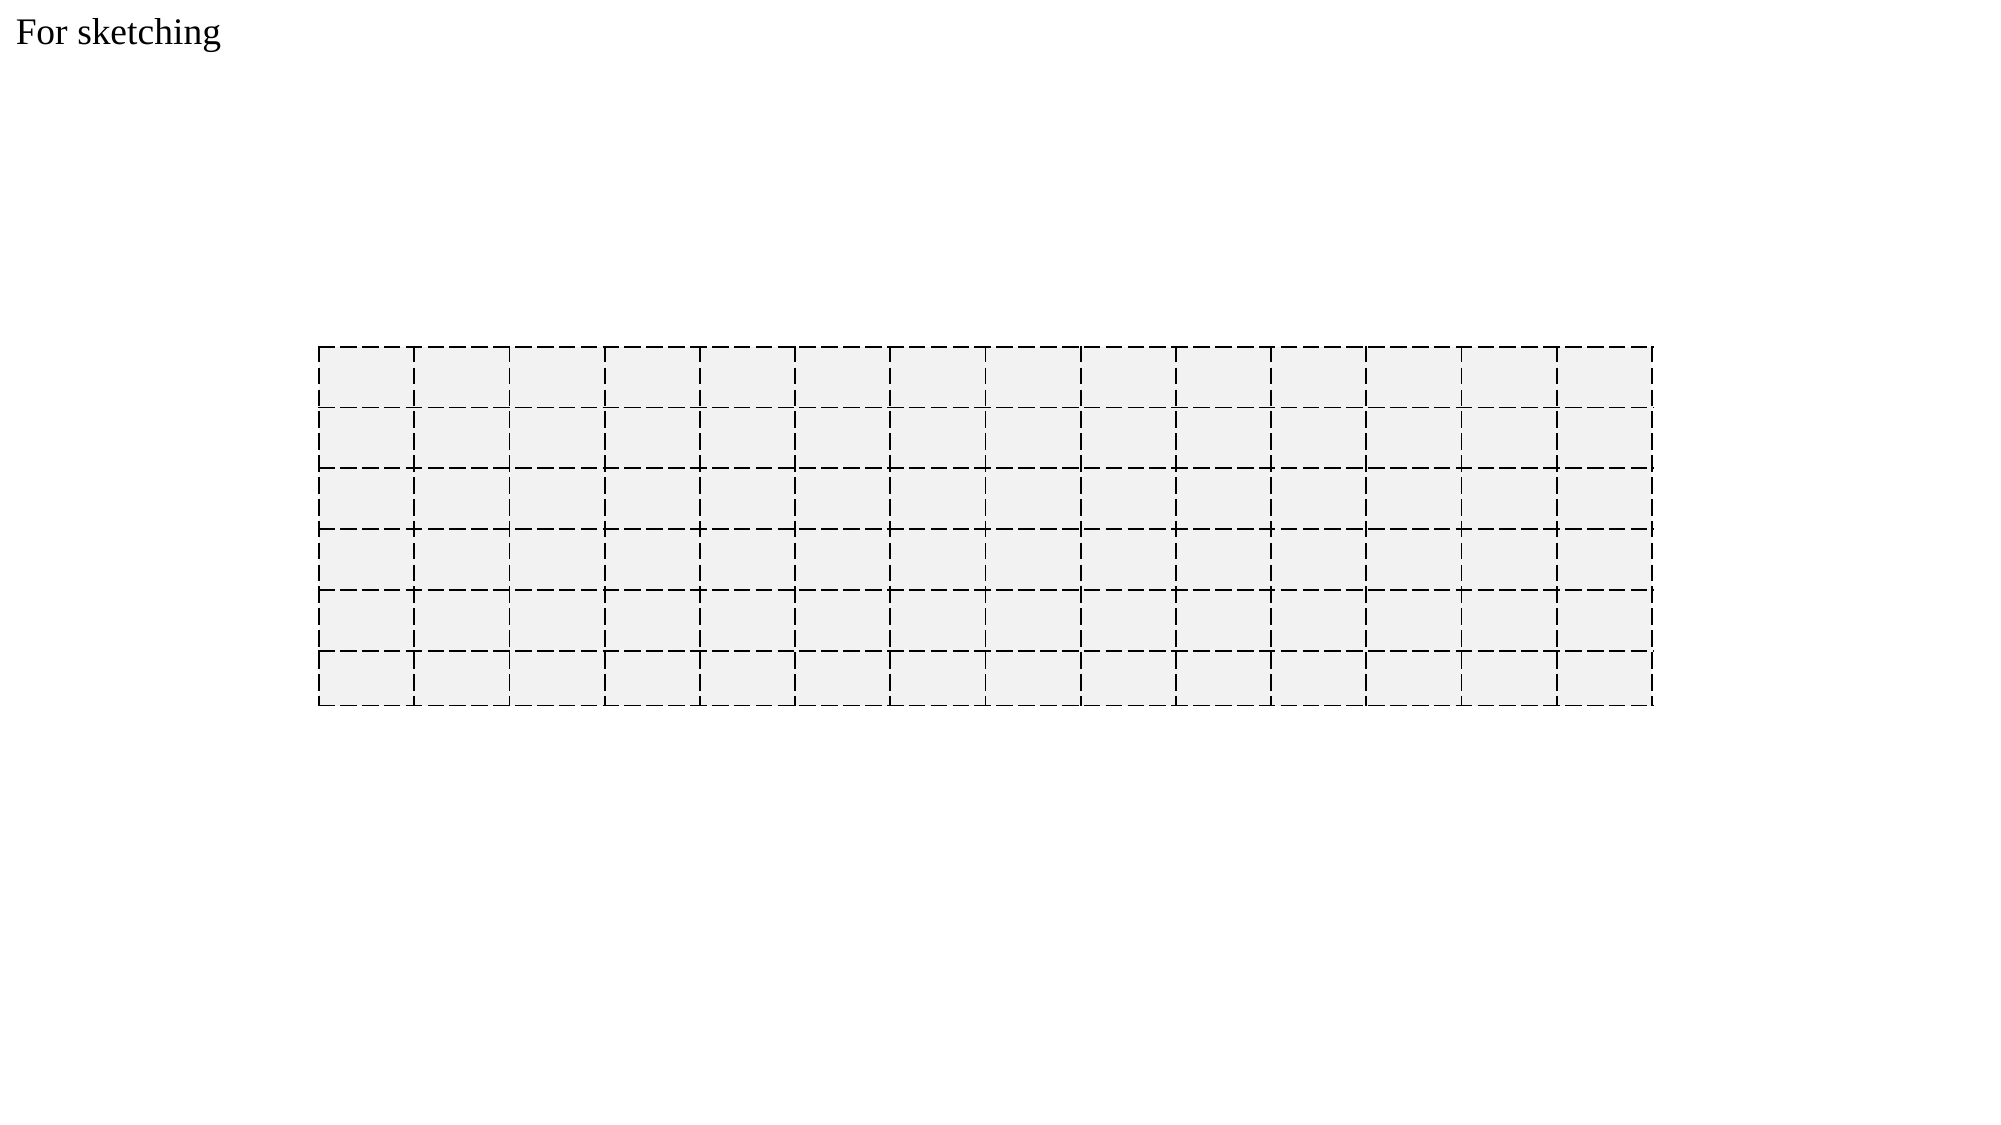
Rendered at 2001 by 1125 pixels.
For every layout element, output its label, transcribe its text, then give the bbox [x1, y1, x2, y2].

table_cell [1557, 407, 1652, 468]
table_cell [1081, 407, 1176, 468]
table_cell [414, 651, 509, 706]
table_cell [890, 529, 985, 590]
table_cell [1271, 407, 1366, 468]
table_header [700, 347, 795, 407]
table_cell [1557, 468, 1652, 529]
table_cell [509, 651, 605, 706]
table_header [1461, 347, 1557, 407]
table_cell [319, 407, 414, 468]
table_cell [605, 651, 700, 706]
table_cell [795, 590, 890, 651]
table_cell [1176, 651, 1271, 706]
table_cell [1176, 407, 1271, 468]
table_cell [890, 407, 985, 468]
table_cell [1081, 651, 1176, 706]
table_cell [1557, 651, 1652, 706]
table_header [509, 347, 605, 407]
table_cell [1081, 529, 1176, 590]
table_header [795, 347, 890, 407]
table_cell [414, 407, 509, 468]
table_cell [1271, 651, 1366, 706]
table_cell [1271, 590, 1366, 651]
table_header [1176, 347, 1271, 407]
table_header [1271, 347, 1366, 407]
table_cell [890, 651, 985, 706]
table_cell [509, 468, 605, 529]
table_cell [414, 468, 509, 529]
table_cell [1366, 590, 1461, 651]
table_cell [1461, 590, 1557, 651]
table_header [414, 347, 509, 407]
table_cell [509, 529, 605, 590]
table_cell [985, 407, 1081, 468]
table_cell [985, 529, 1081, 590]
table_cell [1461, 468, 1557, 529]
table_cell [1271, 529, 1366, 590]
table_cell [985, 651, 1081, 706]
table_cell [1176, 590, 1271, 651]
table_cell [1557, 590, 1652, 651]
table_cell [700, 590, 795, 651]
table_cell [1176, 468, 1271, 529]
table_cell [700, 529, 795, 590]
table_cell [795, 529, 890, 590]
table_cell [414, 529, 509, 590]
table_cell [795, 468, 890, 529]
table_cell [605, 468, 700, 529]
table_cell [795, 407, 890, 468]
table_cell [1557, 529, 1652, 590]
table_cell [1461, 407, 1557, 468]
table_cell [890, 468, 985, 529]
text_box For sketching [1, 0, 237, 60]
table_cell [1461, 651, 1557, 706]
table_cell [890, 590, 985, 651]
table_header [1366, 347, 1461, 407]
table_cell [319, 529, 414, 590]
table_cell [605, 529, 700, 590]
table_cell [1176, 529, 1271, 590]
table_header [1081, 347, 1176, 407]
table_cell [700, 407, 795, 468]
table_header [605, 347, 700, 407]
table_cell [1271, 468, 1366, 529]
table_cell [1366, 407, 1461, 468]
table_cell [1461, 529, 1557, 590]
table_cell [795, 651, 890, 706]
table_header [1557, 347, 1652, 407]
table_cell [1081, 590, 1176, 651]
table_cell [509, 590, 605, 651]
table_cell [1366, 529, 1461, 590]
table_cell [700, 651, 795, 706]
table_cell [319, 651, 414, 706]
table_cell [605, 590, 700, 651]
table_cell [985, 590, 1081, 651]
table_header [319, 347, 414, 407]
table_cell [319, 590, 414, 651]
table_cell [509, 407, 605, 468]
table_cell [1366, 468, 1461, 529]
table_cell [414, 590, 509, 651]
table_cell [700, 468, 795, 529]
table_cell [1366, 651, 1461, 706]
table_header [890, 347, 985, 407]
table_cell [985, 468, 1081, 529]
table_cell [1081, 468, 1176, 529]
table_cell [605, 407, 700, 468]
table_cell [319, 468, 414, 529]
table_header [985, 347, 1081, 407]
